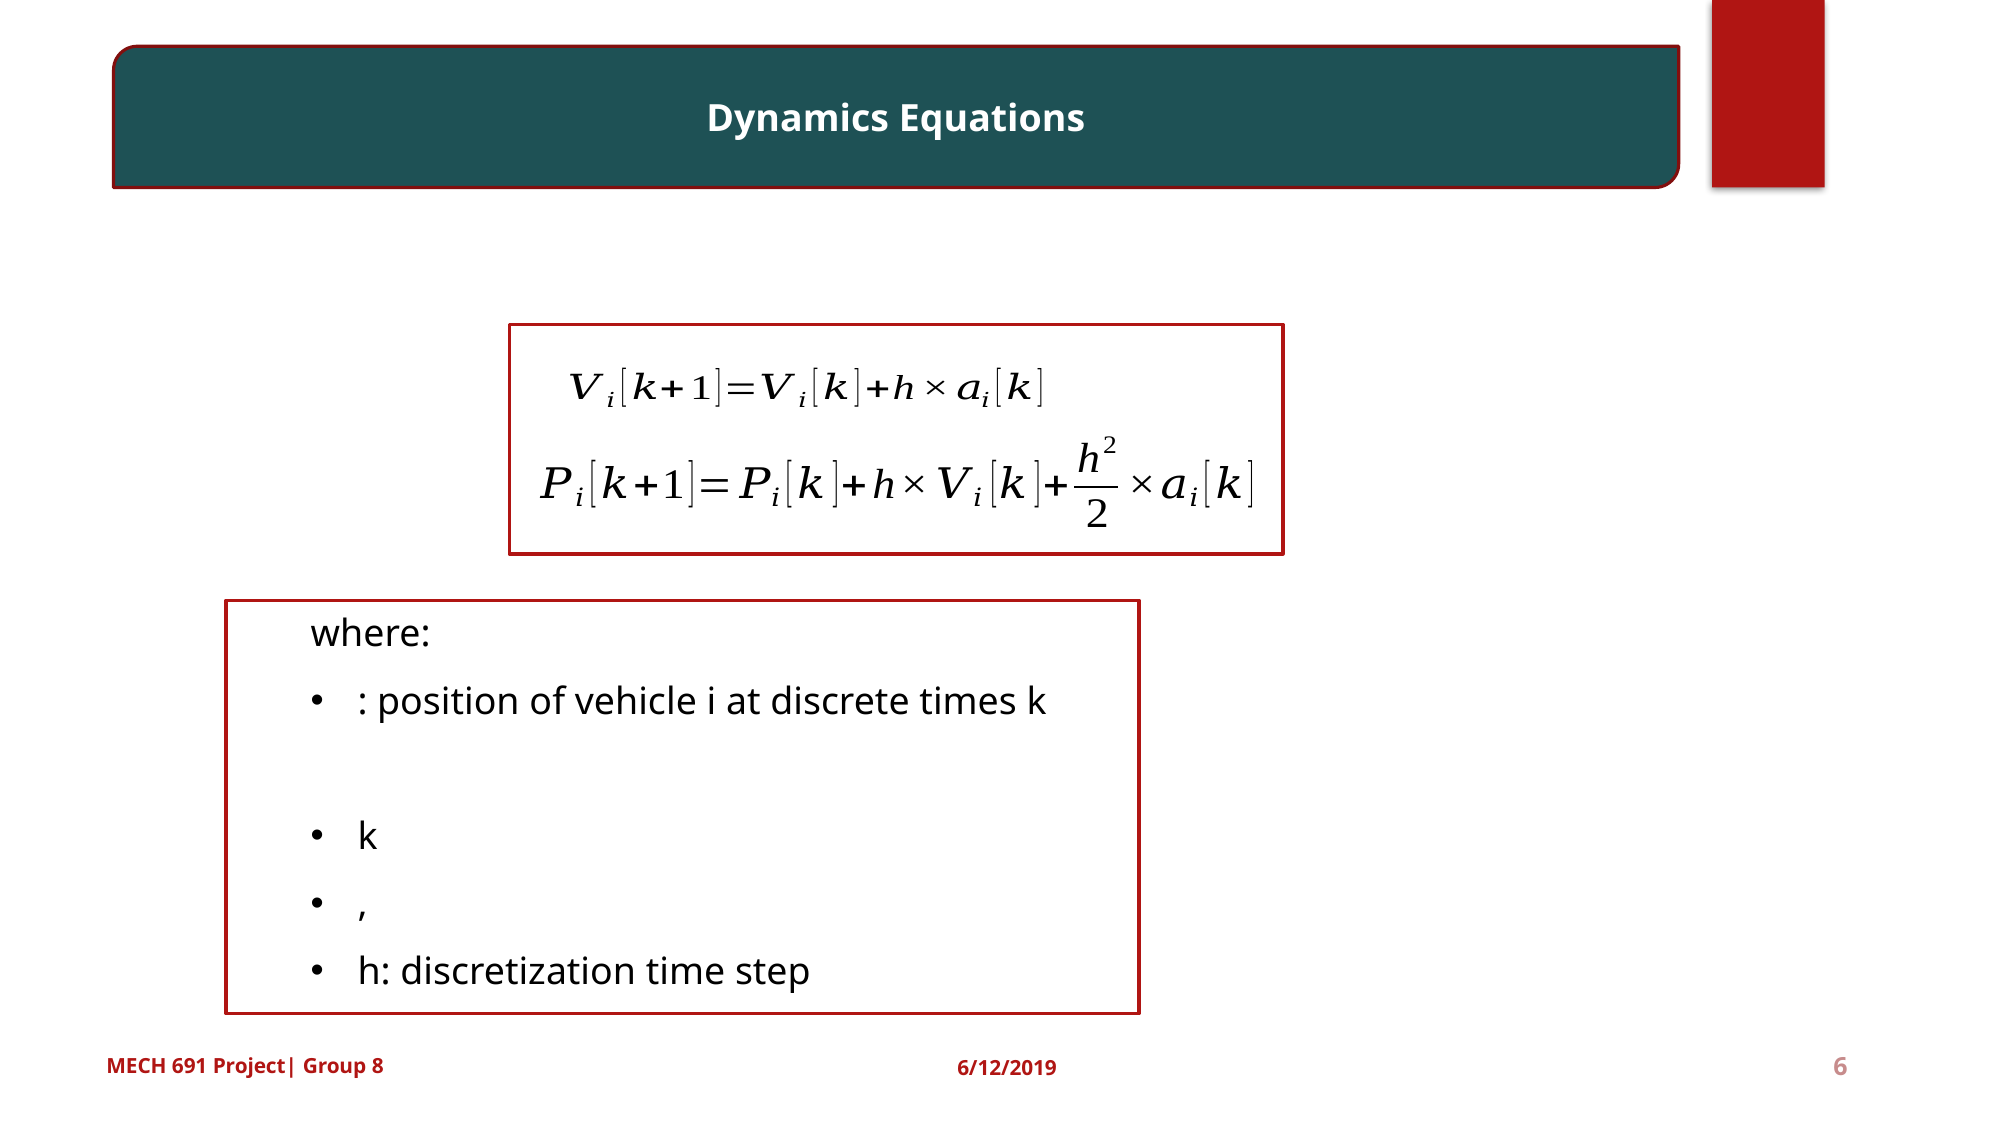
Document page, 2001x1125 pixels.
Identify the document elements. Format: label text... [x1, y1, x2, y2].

text_box Dynamics Equations [111, 44, 1681, 190]
footer MECH 691 Project| Group 8 [91, 1042, 483, 1093]
text_box [224, 599, 1141, 1015]
slide_number 6 [1760, 1037, 1863, 1098]
text_box [508, 323, 1285, 556]
